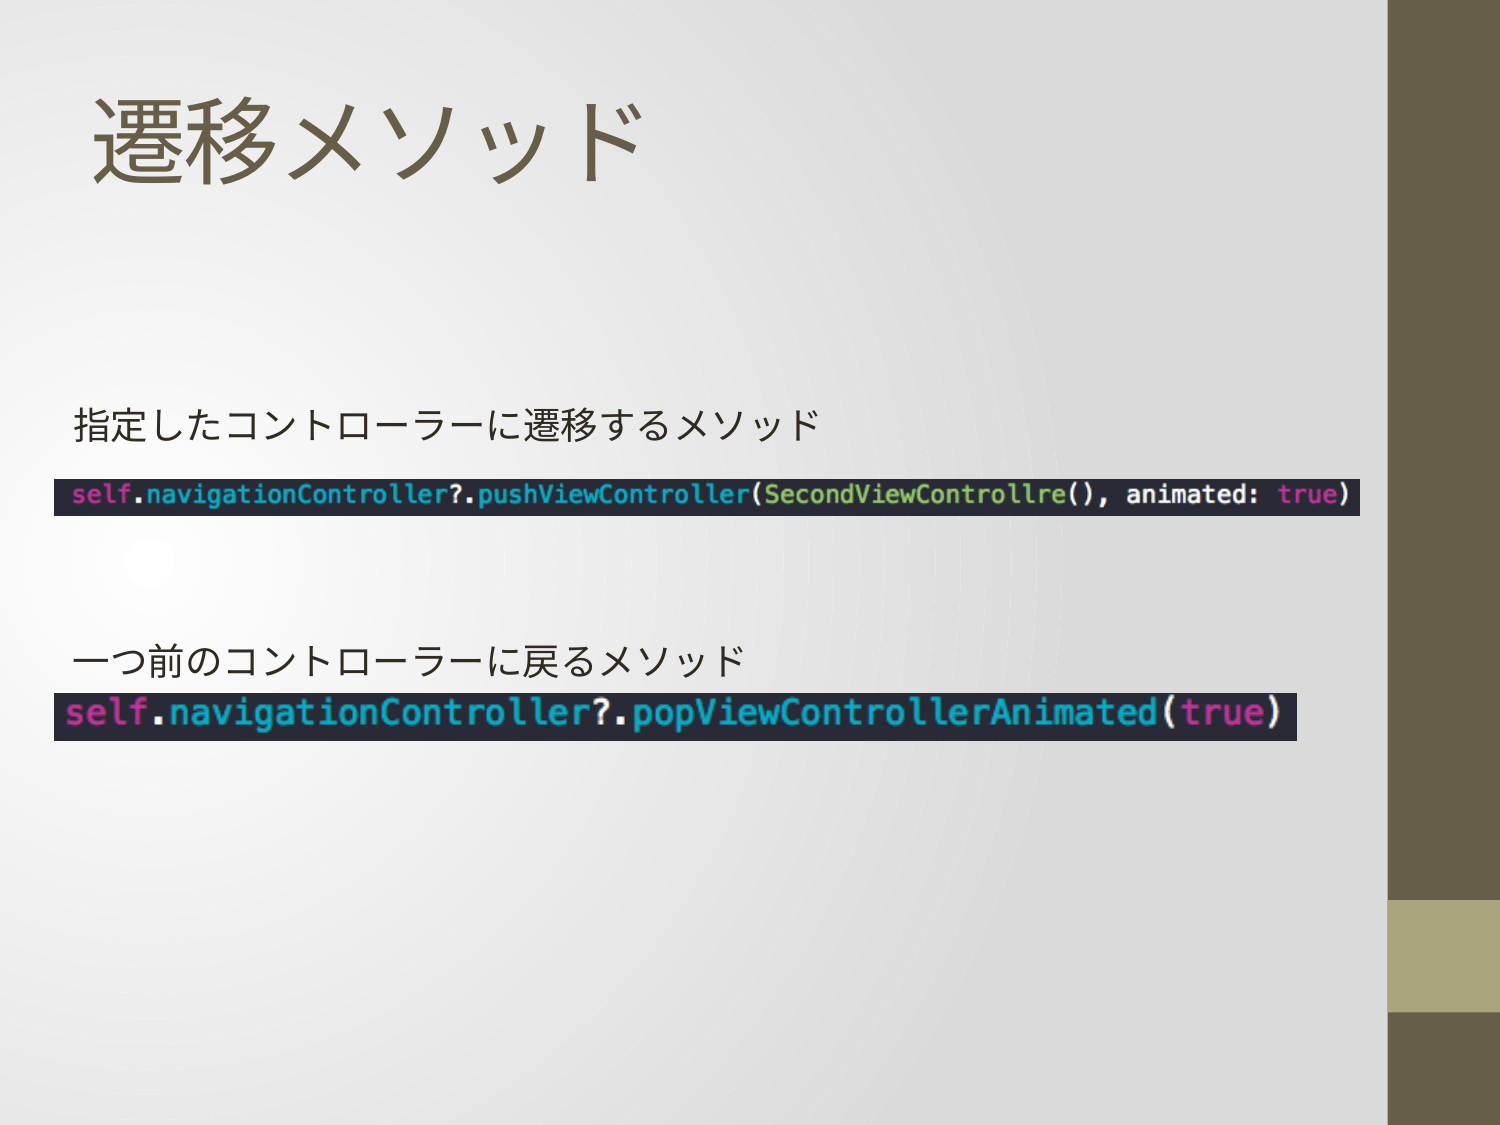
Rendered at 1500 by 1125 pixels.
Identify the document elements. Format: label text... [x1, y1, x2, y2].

picture [54, 479, 1361, 517]
text_box 指定したコントローラーに遷移するメソッド [58, 394, 839, 455]
title 遷移メソッド [75, 45, 1325, 233]
picture [54, 693, 1297, 741]
text_box 一つ前のコントローラーに戻るメソッド [58, 630, 763, 687]
